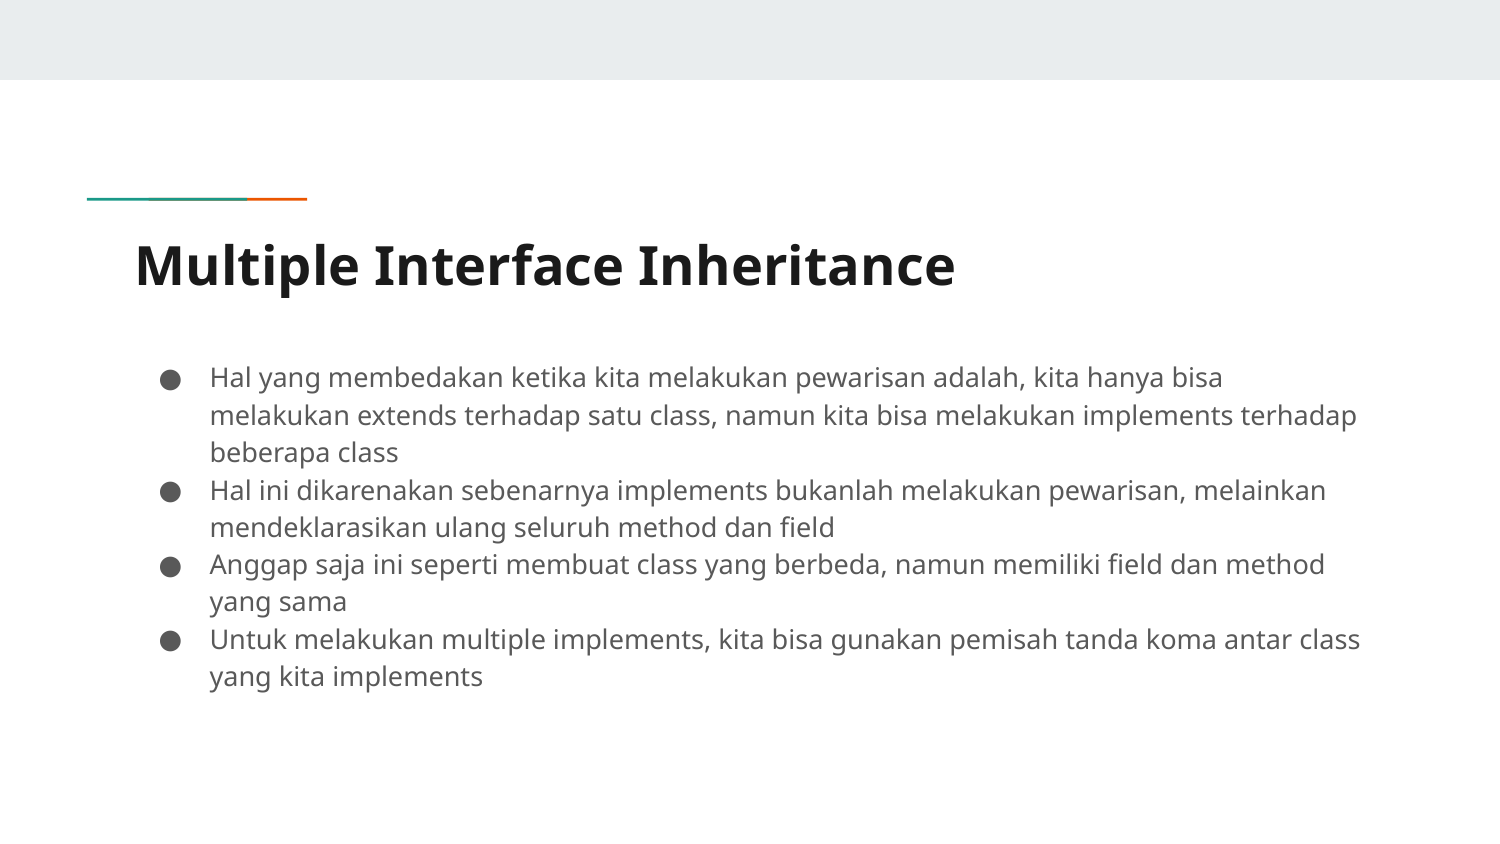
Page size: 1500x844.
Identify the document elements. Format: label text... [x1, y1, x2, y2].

list Hal yang membedakan ketika kita melakukan pewarisan adalah, kita hanya bisa melakukan extends terhadap satu class, namun kita bisa melakukan implements terhadap beberapa class Hal ini dikarenakan sebenarnya implements bukanlah melakukan pewarisan, melainkan mendeklarasikan ulang seluruh method dan field Anggap saja ini seperti membuat class yang berbeda, namun memiliki field dan method yang sama Untuk melakukan multiple implements, kita bisa gunakan pemisah tanda koma antar class yang kita implements [119, 341, 1381, 712]
title Multiple Interface Inheritance [119, 216, 1381, 305]
